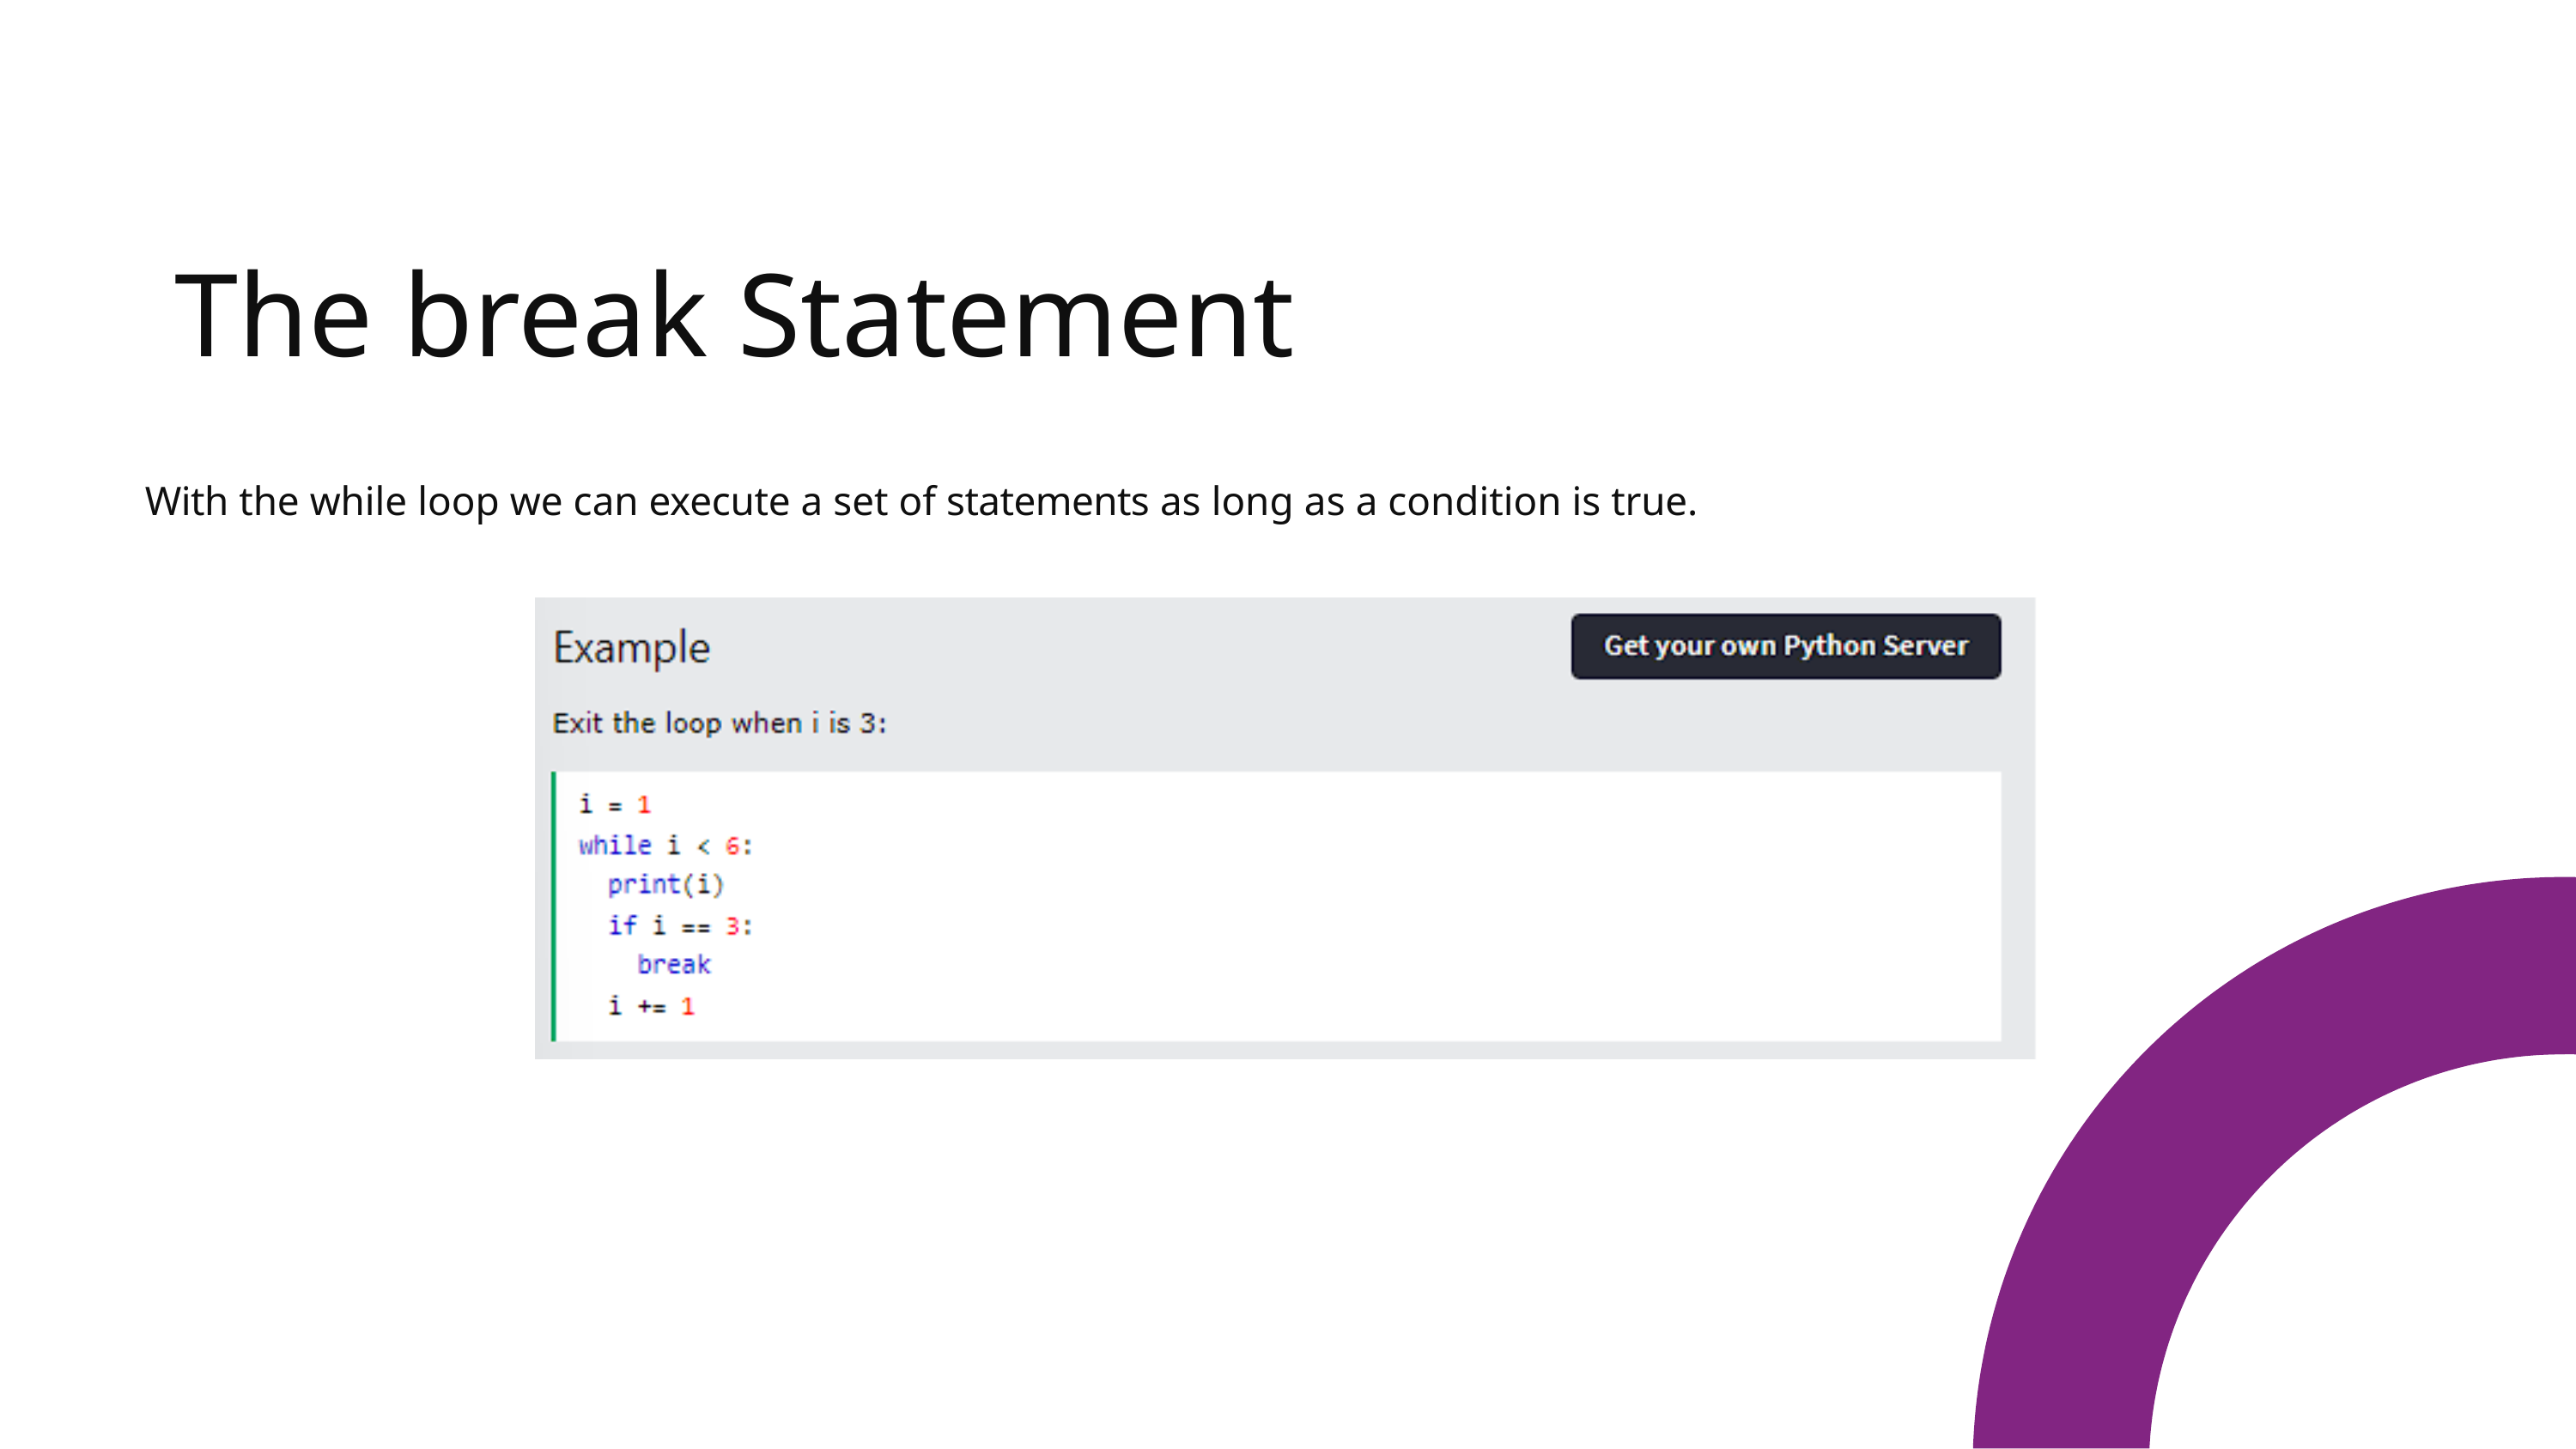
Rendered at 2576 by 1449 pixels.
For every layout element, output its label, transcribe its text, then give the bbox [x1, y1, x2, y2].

title The break Statement [143, 200, 1408, 474]
picture [535, 597, 2041, 1060]
text_box With the while loop we can execute a set of statements as long as a condition is true. [143, 474, 1801, 524]
